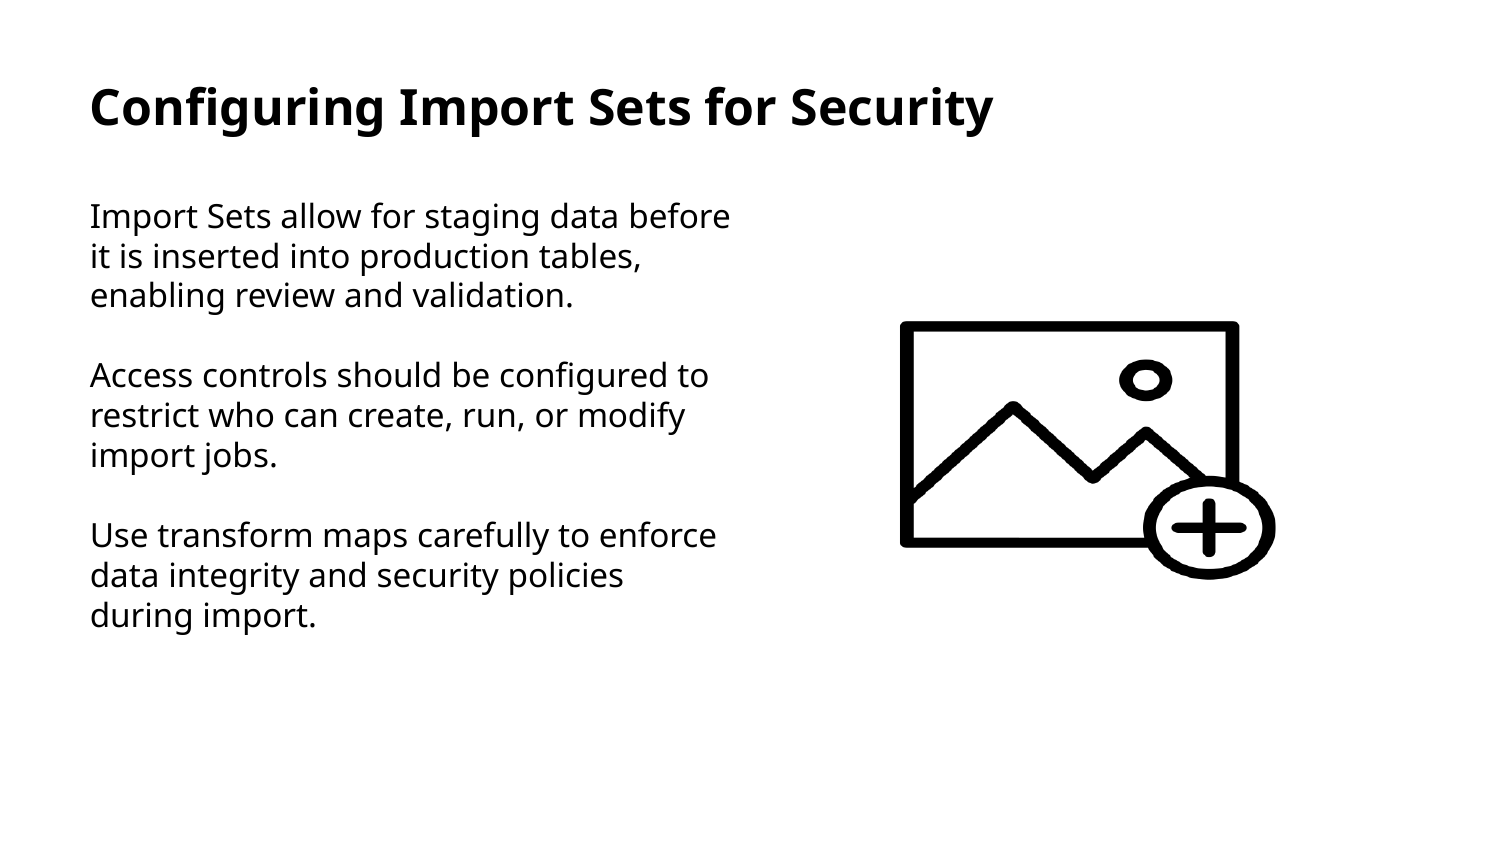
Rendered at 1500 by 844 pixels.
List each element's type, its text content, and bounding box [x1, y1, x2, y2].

text_box Import Sets allow for staging data before it is inserted into production tables, enabling review and validation. Access controls should be configured to restrict who can create, run, or modify import jobs. Use transform maps carefully to enforce data integrity and security policies during import. [74, 187, 749, 713]
text_box Configuring Import Sets for Security [74, 37, 1425, 173]
picture [749, 187, 1425, 713]
